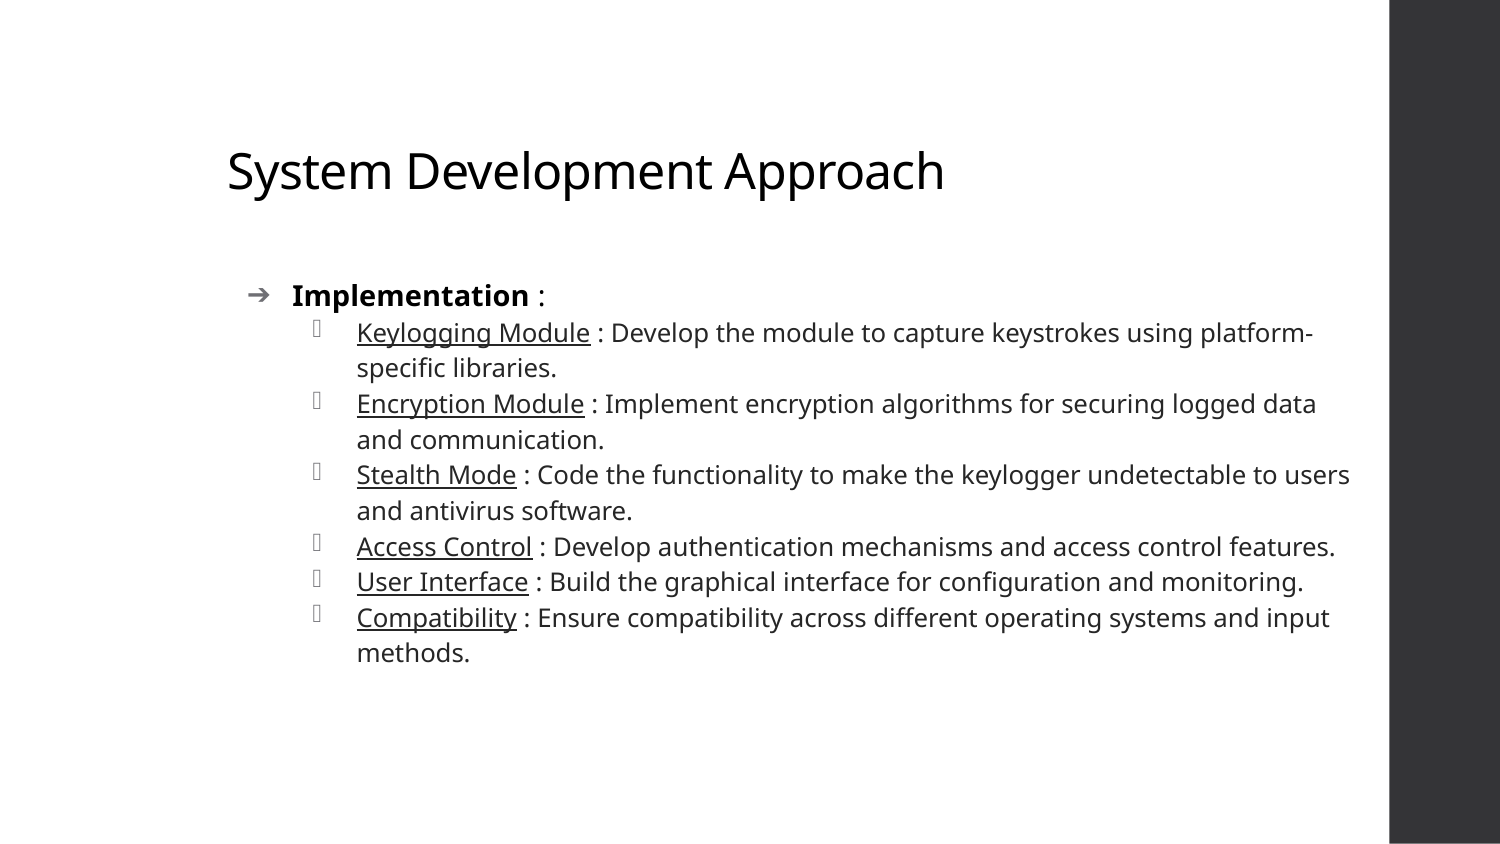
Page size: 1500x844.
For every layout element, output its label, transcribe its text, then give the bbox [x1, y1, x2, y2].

title System Development Approach [212, 64, 1368, 215]
list Implementation : Keylogging Module : Develop the module to capture keystrokes using platform-specific libraries. Encryption Module : Implement encryption algorithms for securing logged data and communication. Stealth Mode : Code the functionality to make the keylogger undetectable to users and antivirus software. Access Control : Develop authentication mechanisms and access control features. User Interface : Build the graphical interface for configuration and monitoring. Compatibility : Ensure compatibility across different operating systems and input methods. [212, 257, 1368, 735]
